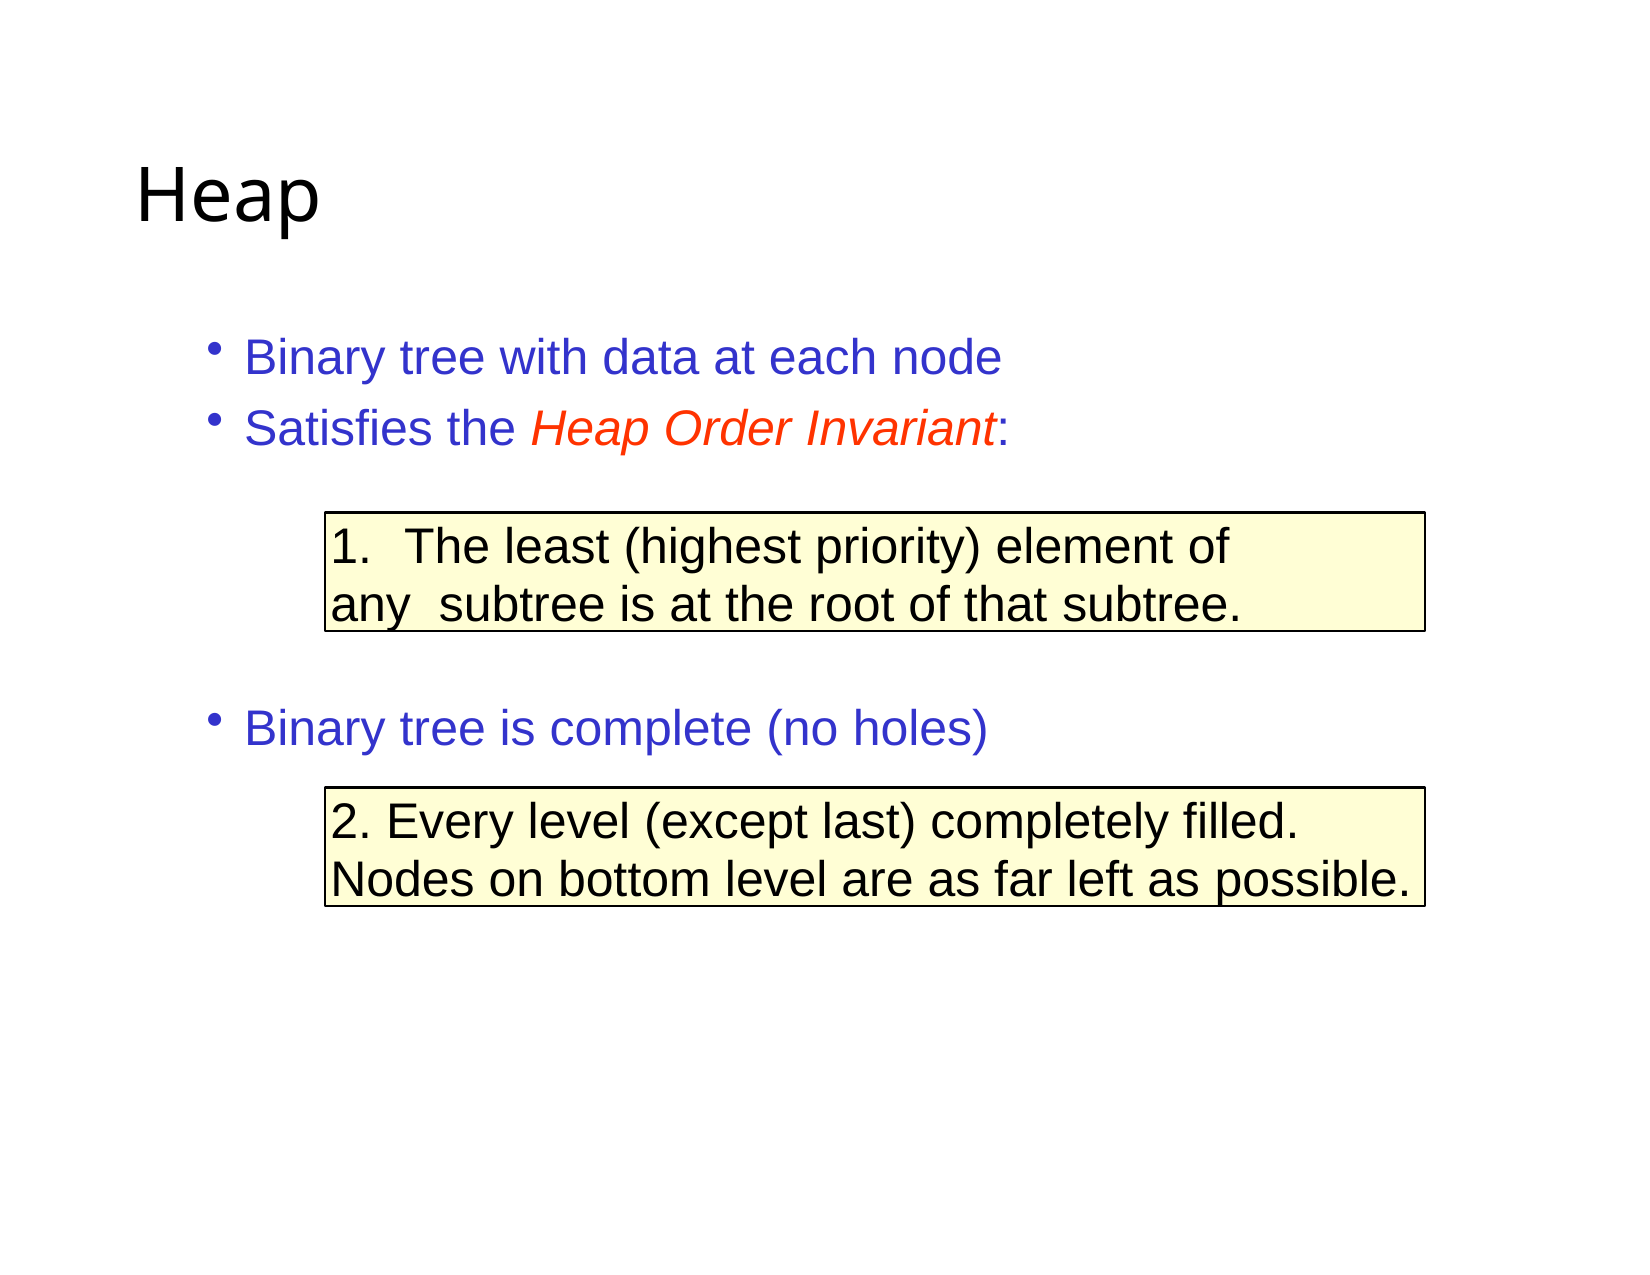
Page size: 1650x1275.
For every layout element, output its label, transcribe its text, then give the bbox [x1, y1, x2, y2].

text_box Binary tree is complete (no holes) [204, 695, 992, 756]
text_box 1. The least (highest priority) element of any subtree is at the root of that subtree. [325, 512, 1426, 632]
text_box Binary tree with data at each node Satisfies the Heap Order Invariant: [204, 324, 1014, 456]
text_box 2. Every level (except last) completely filled. Nodes on bottom level are as far left as possible. [325, 787, 1426, 907]
title Heap [113, 84, 1537, 298]
